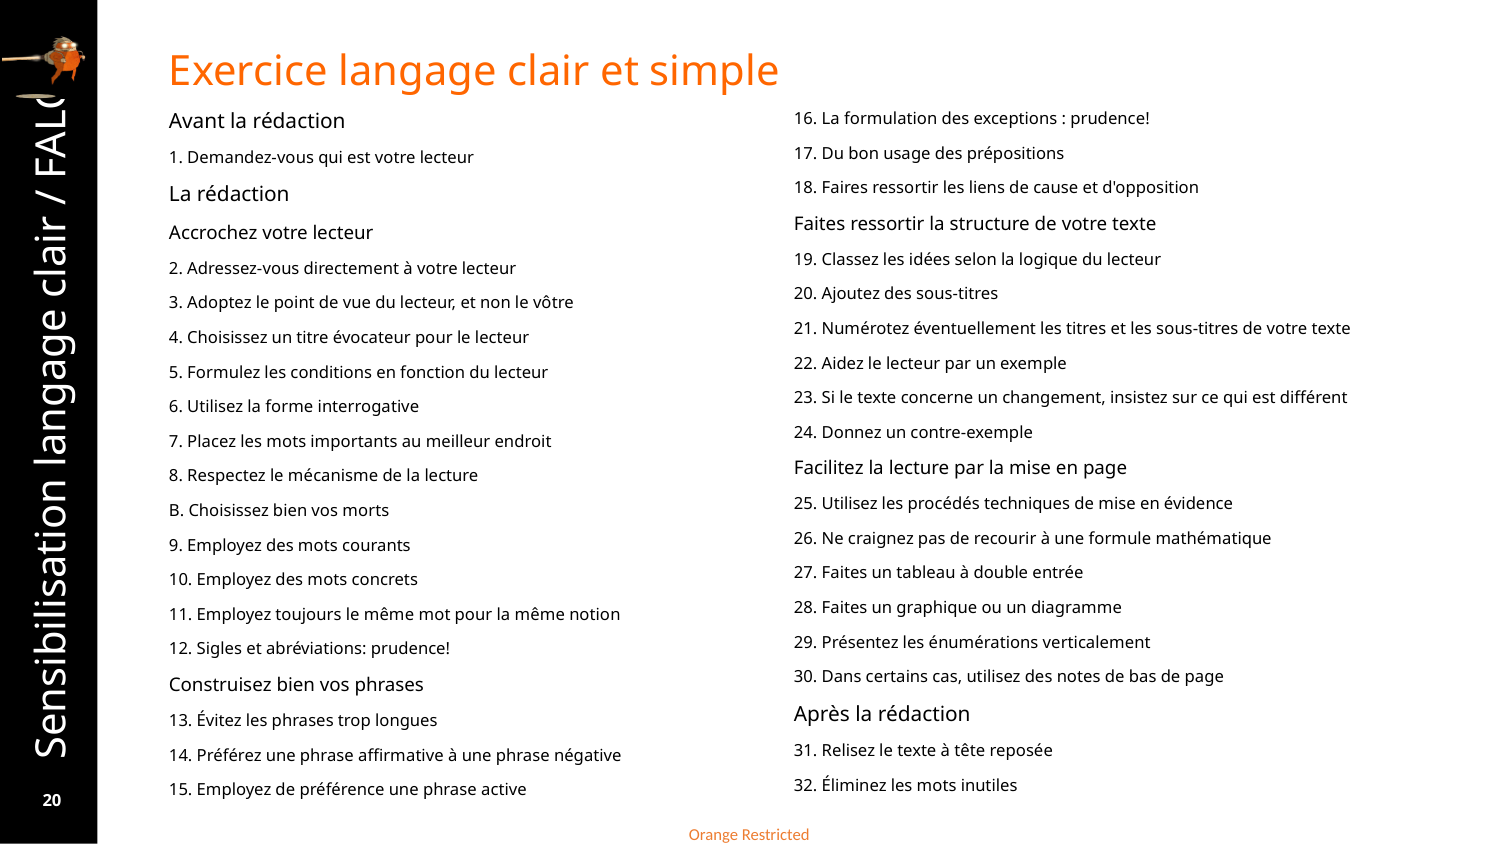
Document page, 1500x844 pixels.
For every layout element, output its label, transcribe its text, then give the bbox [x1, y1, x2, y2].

title Exercice langage clair et simple [168, 49, 1329, 110]
picture [2, 35, 87, 99]
list Avant la rédaction 1. Demandez-vous qui est votre lecteur La rédaction Accrochez votre lecteur 2. Adressez-vous directement à votre lecteur 3. Adoptez le point de vue du lecteur, et non le vôtre 4. Choisissez un titre évocateur pour le lecteur 5. Formulez les conditions en fonction du lecteur 6. Utilisez la forme interrogative 7. Placez les mots importants au meilleur endroit 8. Respectez le mécanisme de la lecture B. Choisissez bien vos morts 9. Employez des mots courants 10. Employez des mots concrets 11. Employez toujours le même mot pour la même notion 12. Sigles et abréviations: prudence! Construisez bien vos phrases 13. Évitez les phrases trop longues 14. Préférez une phrase affirmative à une phrase négative 15. Employez de préférence une phrase active 16. La formulation des exceptions : prudence! 17. Du bon usage des prépositions 18. Faires ressortir les liens de cause et d'opposition Faites ressortir la structure de votre texte 19. Classez les idées selon la logique du lecteur 20. Ajoutez des sous-titres 21. Numérotez éventuellement les titres et les sous-titres de votre texte 22. Aidez le lecteur par un exemple 23. Si le texte concerne un changement, insistez sur ce qui est différent 24. Donnez un contre-exemple Facilitez la lecture par la mise en page 25. Utilisez les procédés techniques de mise en évidence 26. Ne craignez pas de recourir à une formule mathématique 27. Faites un tableau à double entrée 28. Faites un graphique ou un diagramme 29. Présentez les énumérations verticalement 30. Dans certains cas, utilisez des notes de bas de page Après la rédaction 31. Relisez le texte à tête reposée 32. Éliminez les mots inutiles [168, 110, 1419, 589]
